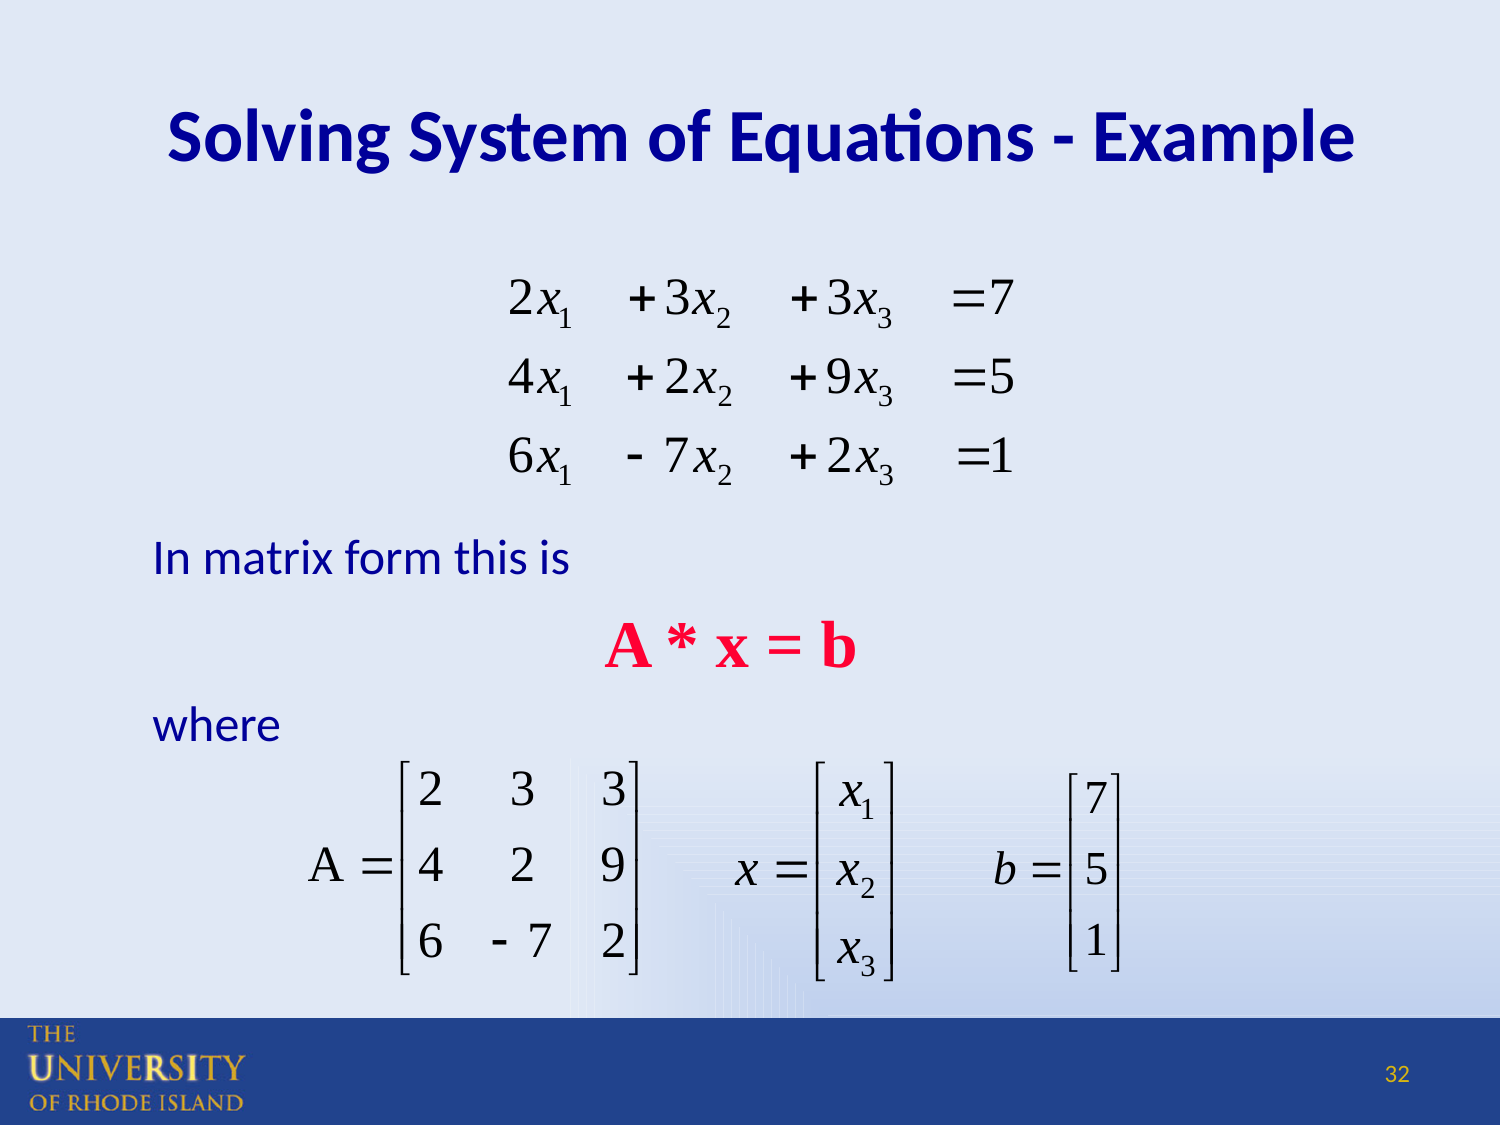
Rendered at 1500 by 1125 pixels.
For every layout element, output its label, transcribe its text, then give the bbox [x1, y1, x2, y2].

text_box In matrix form this is A * x = b where [137, 499, 1325, 963]
title Solving System of Equations - Example [87, 37, 1438, 225]
picture [0, 1018, 1500, 1125]
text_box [987, 762, 1138, 984]
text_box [724, 749, 913, 995]
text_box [499, 262, 1026, 499]
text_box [299, 749, 657, 988]
